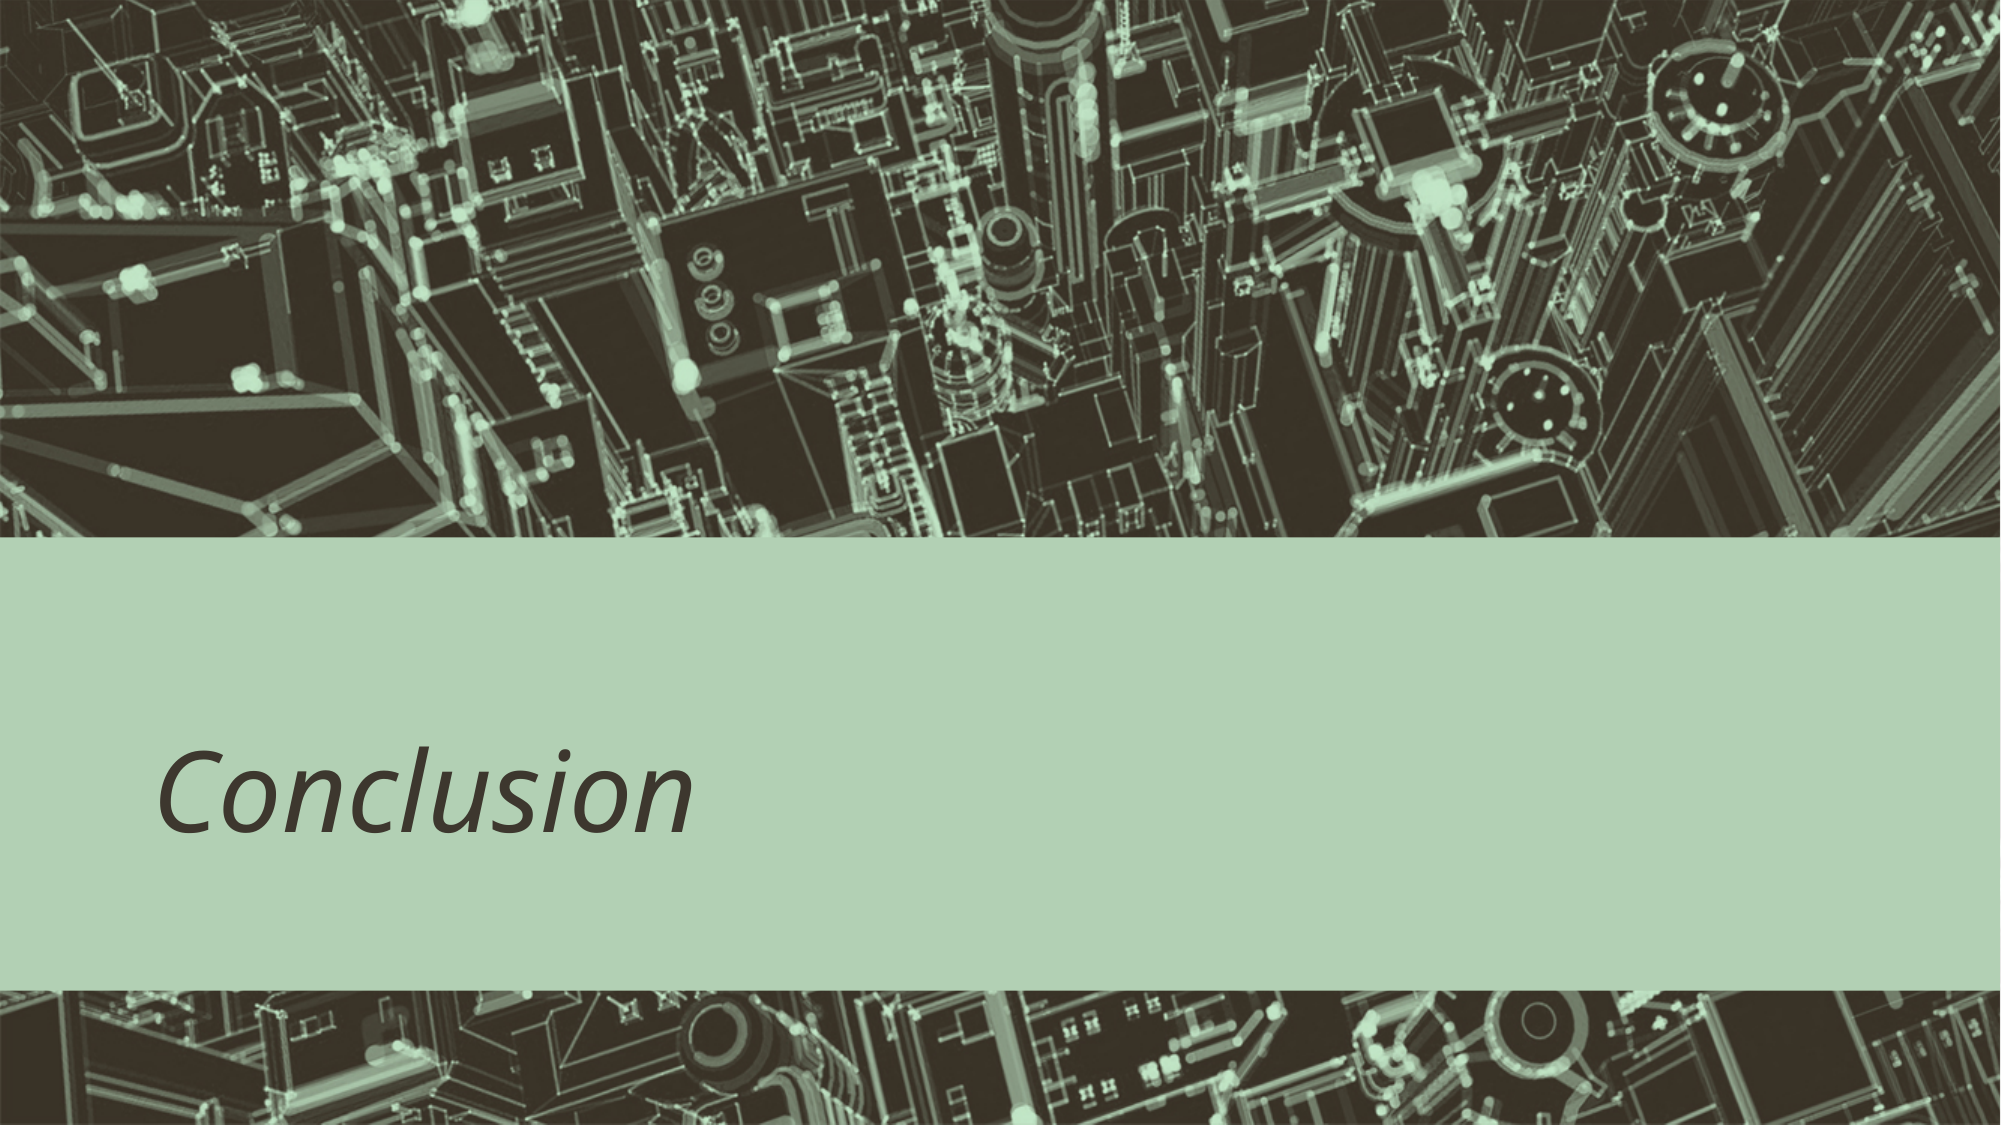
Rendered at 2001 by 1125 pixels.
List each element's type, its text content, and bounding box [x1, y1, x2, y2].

title Conclusion [138, 562, 1713, 865]
picture [0, 0, 2001, 1125]
